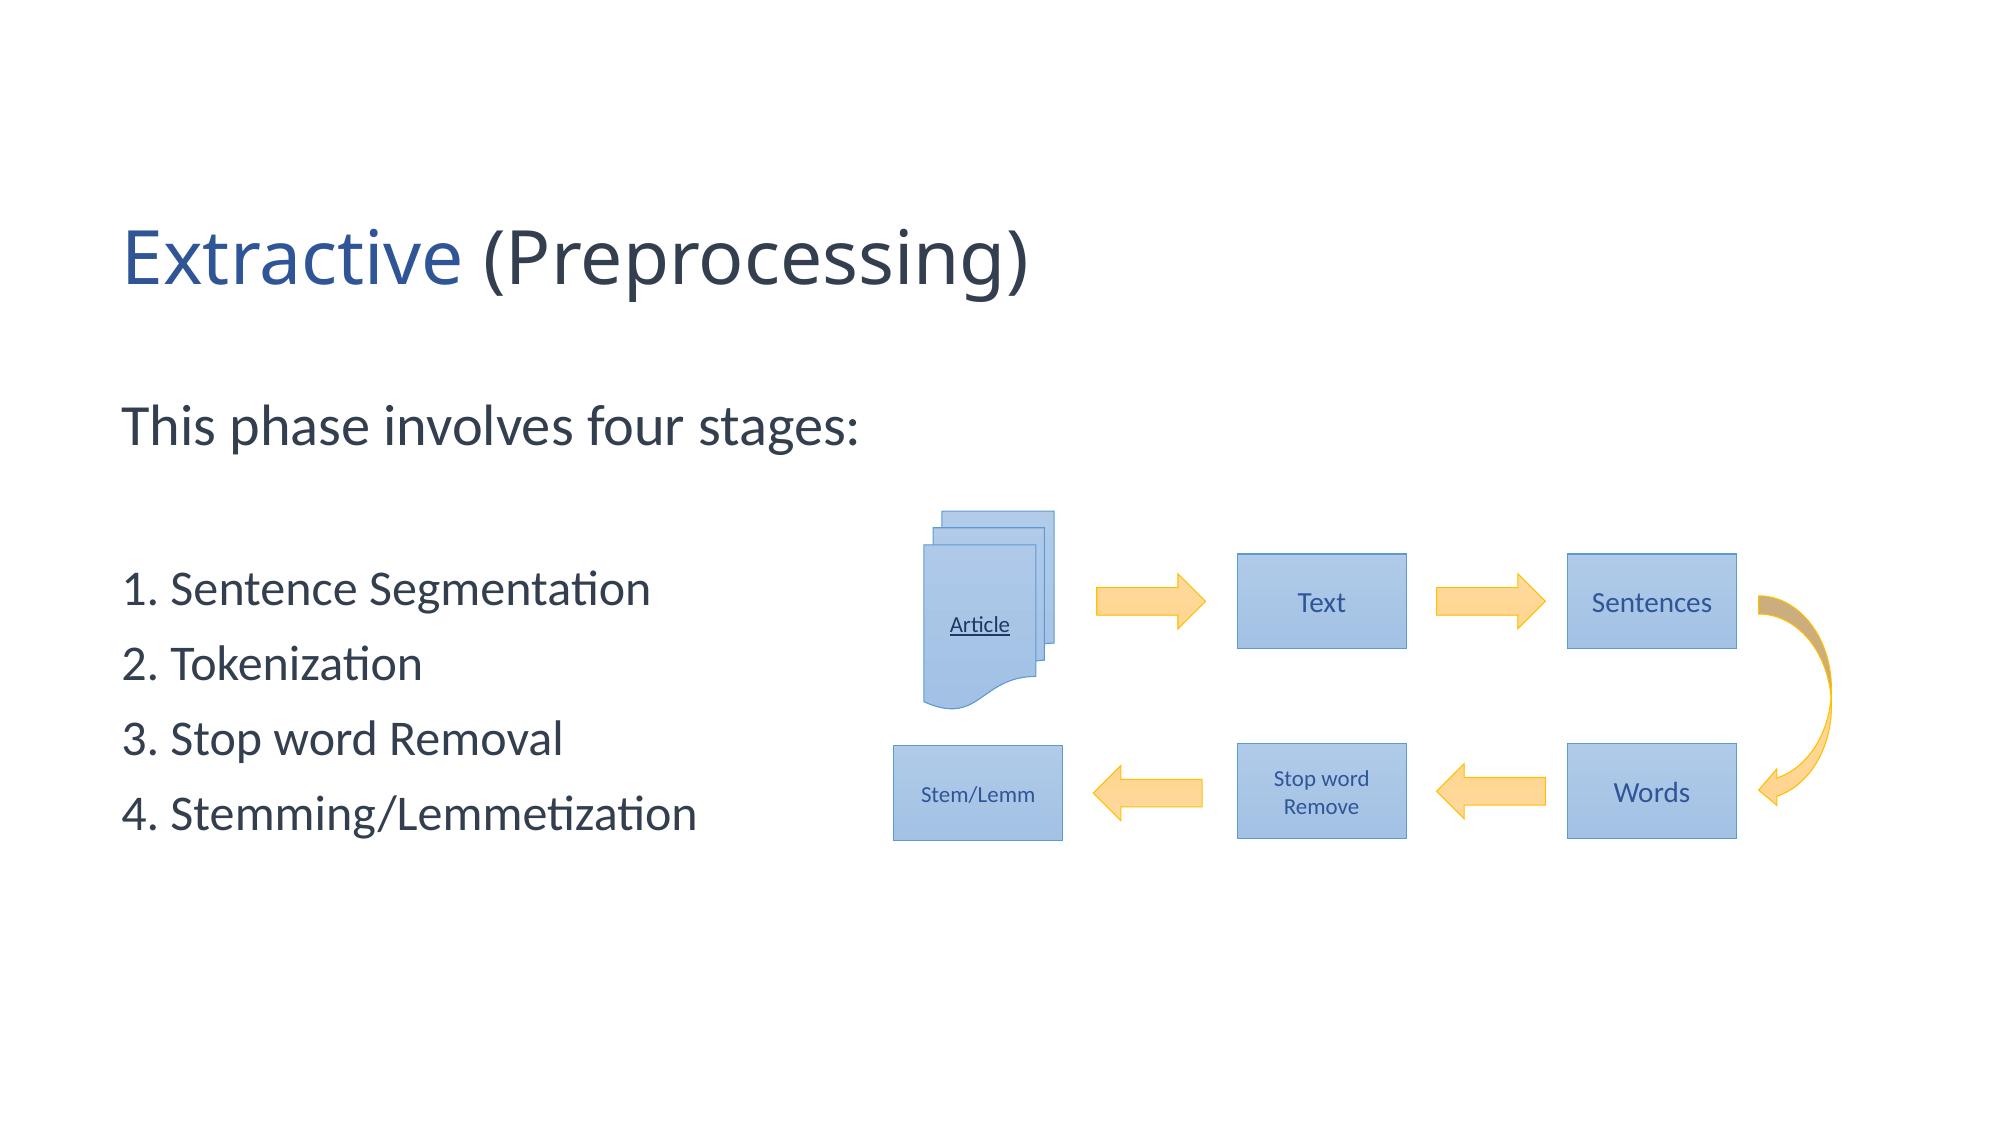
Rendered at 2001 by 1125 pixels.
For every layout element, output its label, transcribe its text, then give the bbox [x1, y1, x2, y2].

text_box Words [1567, 743, 1737, 839]
text_box Stop word Remove [1237, 743, 1407, 839]
list This phase involves four stages: 1. Sentence Segmentation 2. Tokenization 3. Stop word Removal 4. Stemming/Lemmetization [106, 387, 1832, 972]
text_box [1757, 595, 1832, 807]
text_box [1096, 572, 1207, 631]
text_box Text [1237, 553, 1407, 649]
text_box Article [923, 510, 1055, 710]
text_box Stem/Lemm [893, 745, 1063, 841]
text_box [1436, 572, 1547, 631]
text_box [1092, 764, 1203, 822]
text_box [1435, 762, 1546, 821]
text_box Sentences [1567, 553, 1737, 649]
title Extractive (Preprocessing) [106, 122, 1272, 387]
